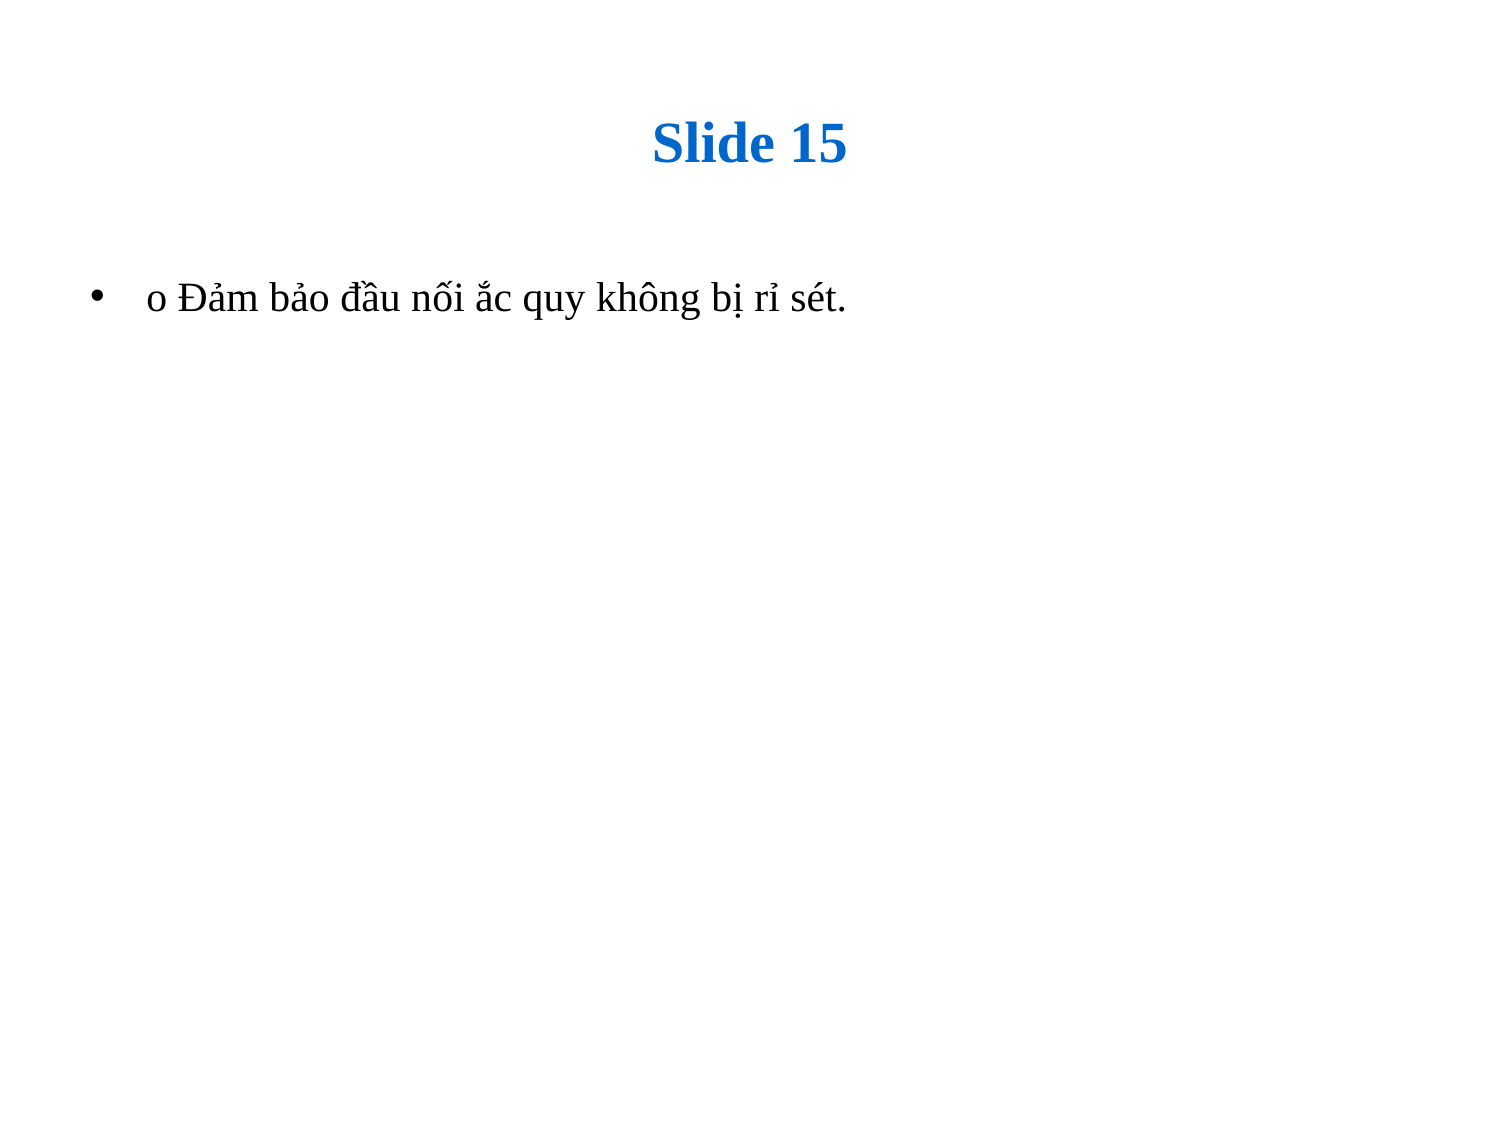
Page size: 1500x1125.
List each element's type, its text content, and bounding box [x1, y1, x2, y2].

title Slide 15 [75, 45, 1425, 233]
list o Đảm bảo đầu nối ắc quy không bị rỉ sét. [75, 262, 1425, 1005]
